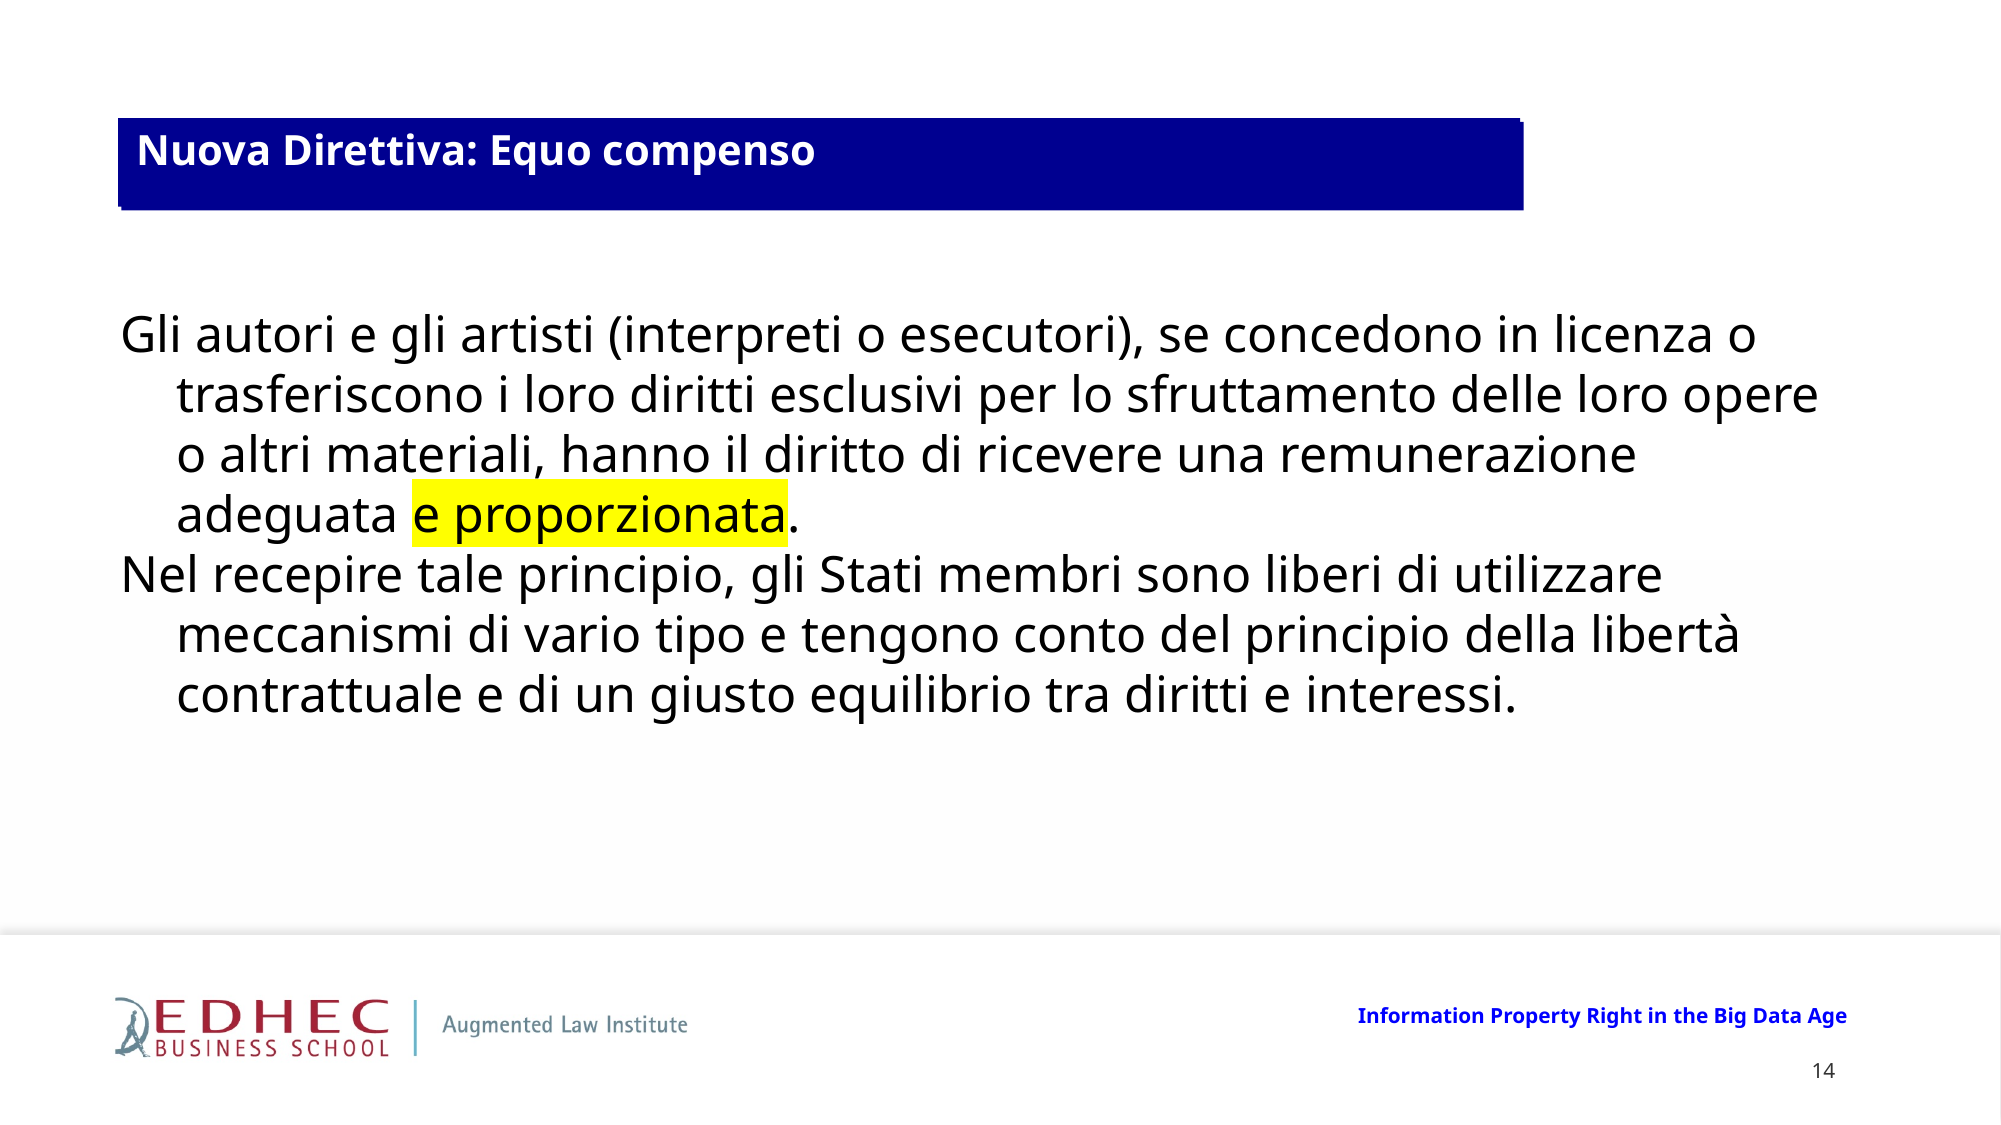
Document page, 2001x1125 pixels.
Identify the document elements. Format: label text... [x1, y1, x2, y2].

footer Information Property Right in the Big Data Age [1184, 986, 1863, 1044]
text_box Gli autori e gli artisti (interpreti o esecutori), se concedono in licenza o trasferiscono i loro diritti esclusivi per lo sfruttamento delle loro opere o altri materiali, hanno il diritto di ricevere una remunerazione adeguata e proporzionata. Nel recepire tale principio, gli Stati membri sono liberi di utilizzare meccanismi di vario tipo e tengono conto del principio della libertà contrattuale e di un giusto equilibrio tra diritti e interessi. [105, 234, 1850, 938]
text_box Nuova Direttiva: Equo compenso [121, 121, 1524, 211]
picture [0, 935, 2001, 1125]
text_box Equo compenso autori [118, 118, 1521, 207]
text_box 14 [1433, 1050, 1850, 1100]
text_box [433, 99, 1850, 234]
